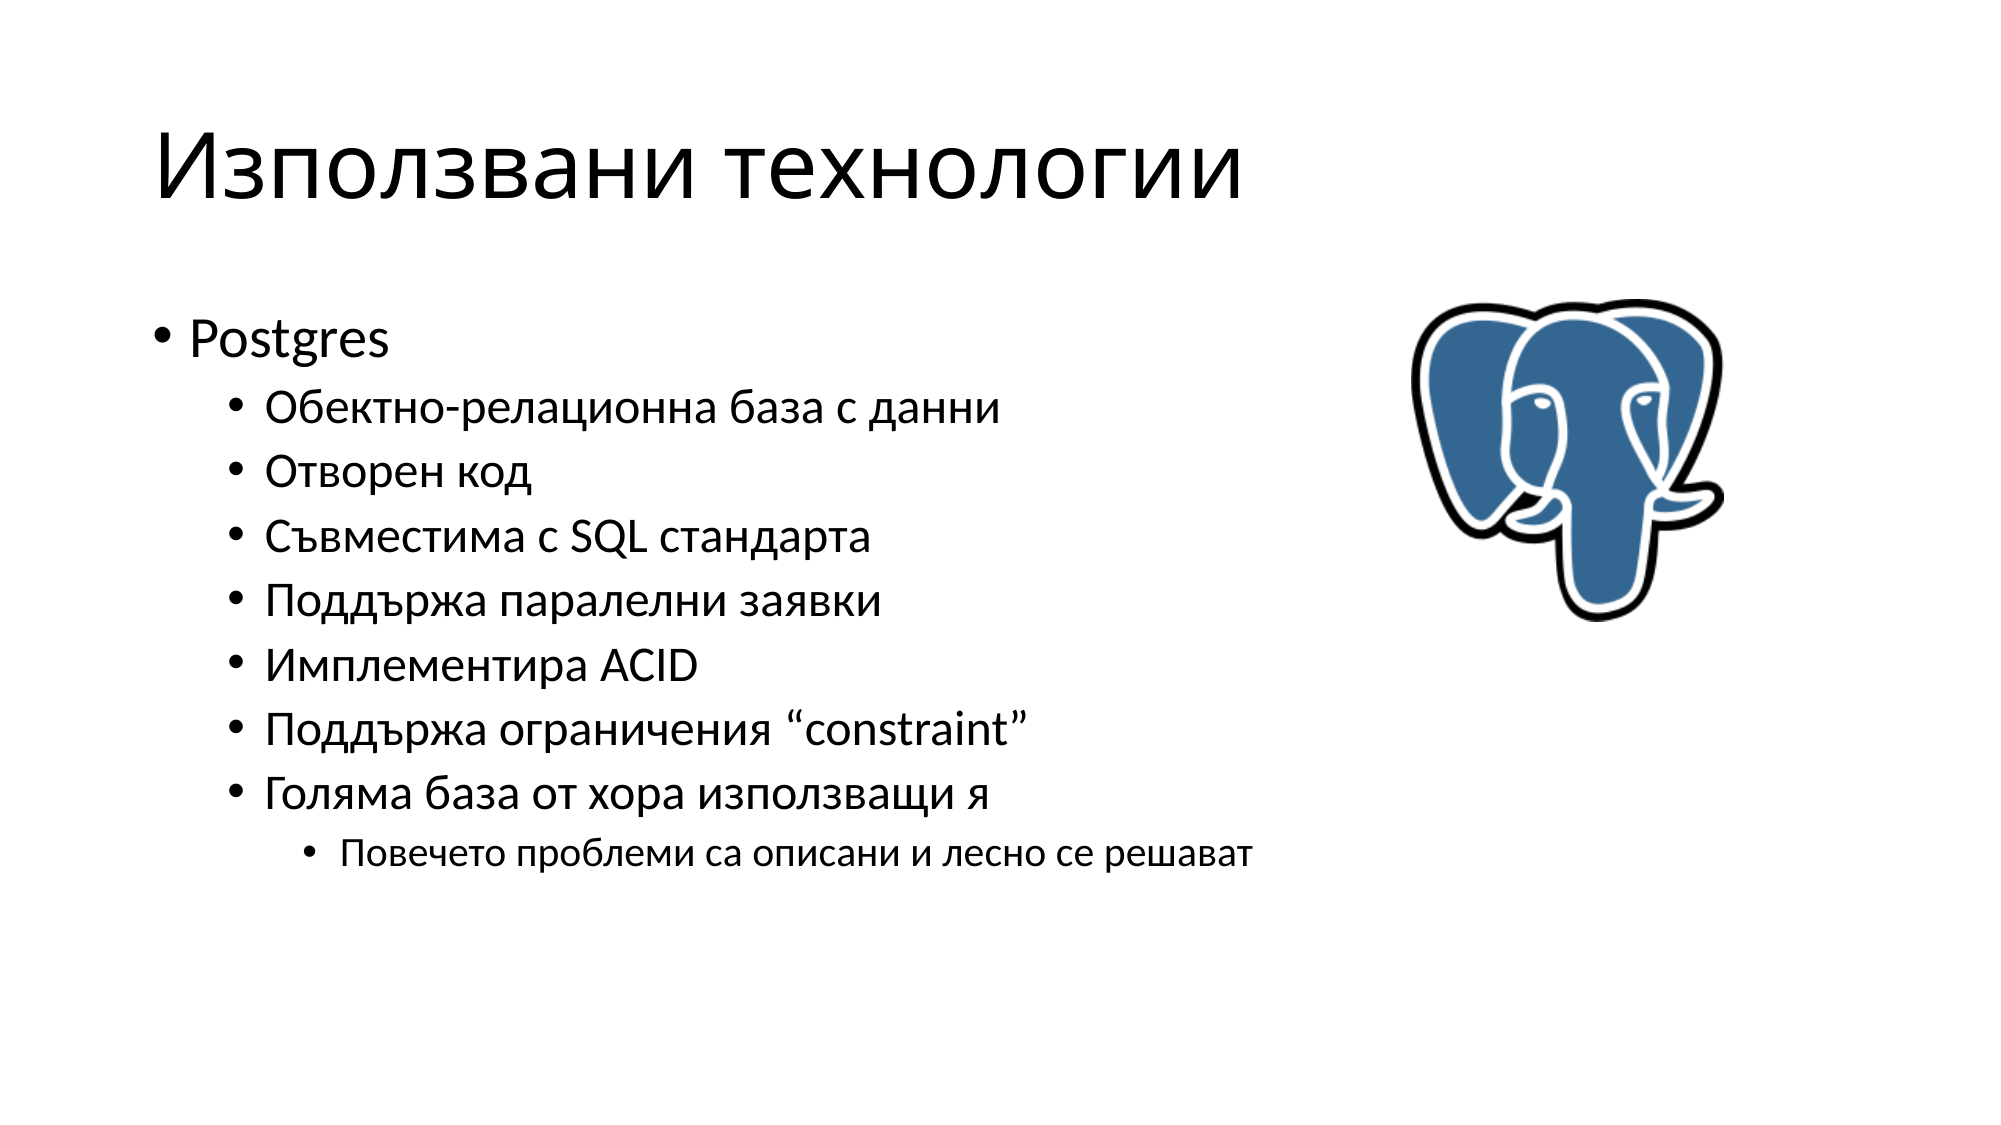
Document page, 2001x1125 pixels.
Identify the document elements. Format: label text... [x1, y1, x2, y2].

picture [1410, 299, 1724, 622]
list Postgres Обектно-релационна база с данни Отворен код Съвместима с SQL стандарта Поддържа паралелни заявки Имплементира ACID Поддържа ограничения “constraint” Голяма база от хора използващи я Повечето проблеми са описани и лесно се решават [137, 299, 1863, 1014]
title Използвани технологии [137, 59, 1863, 278]
